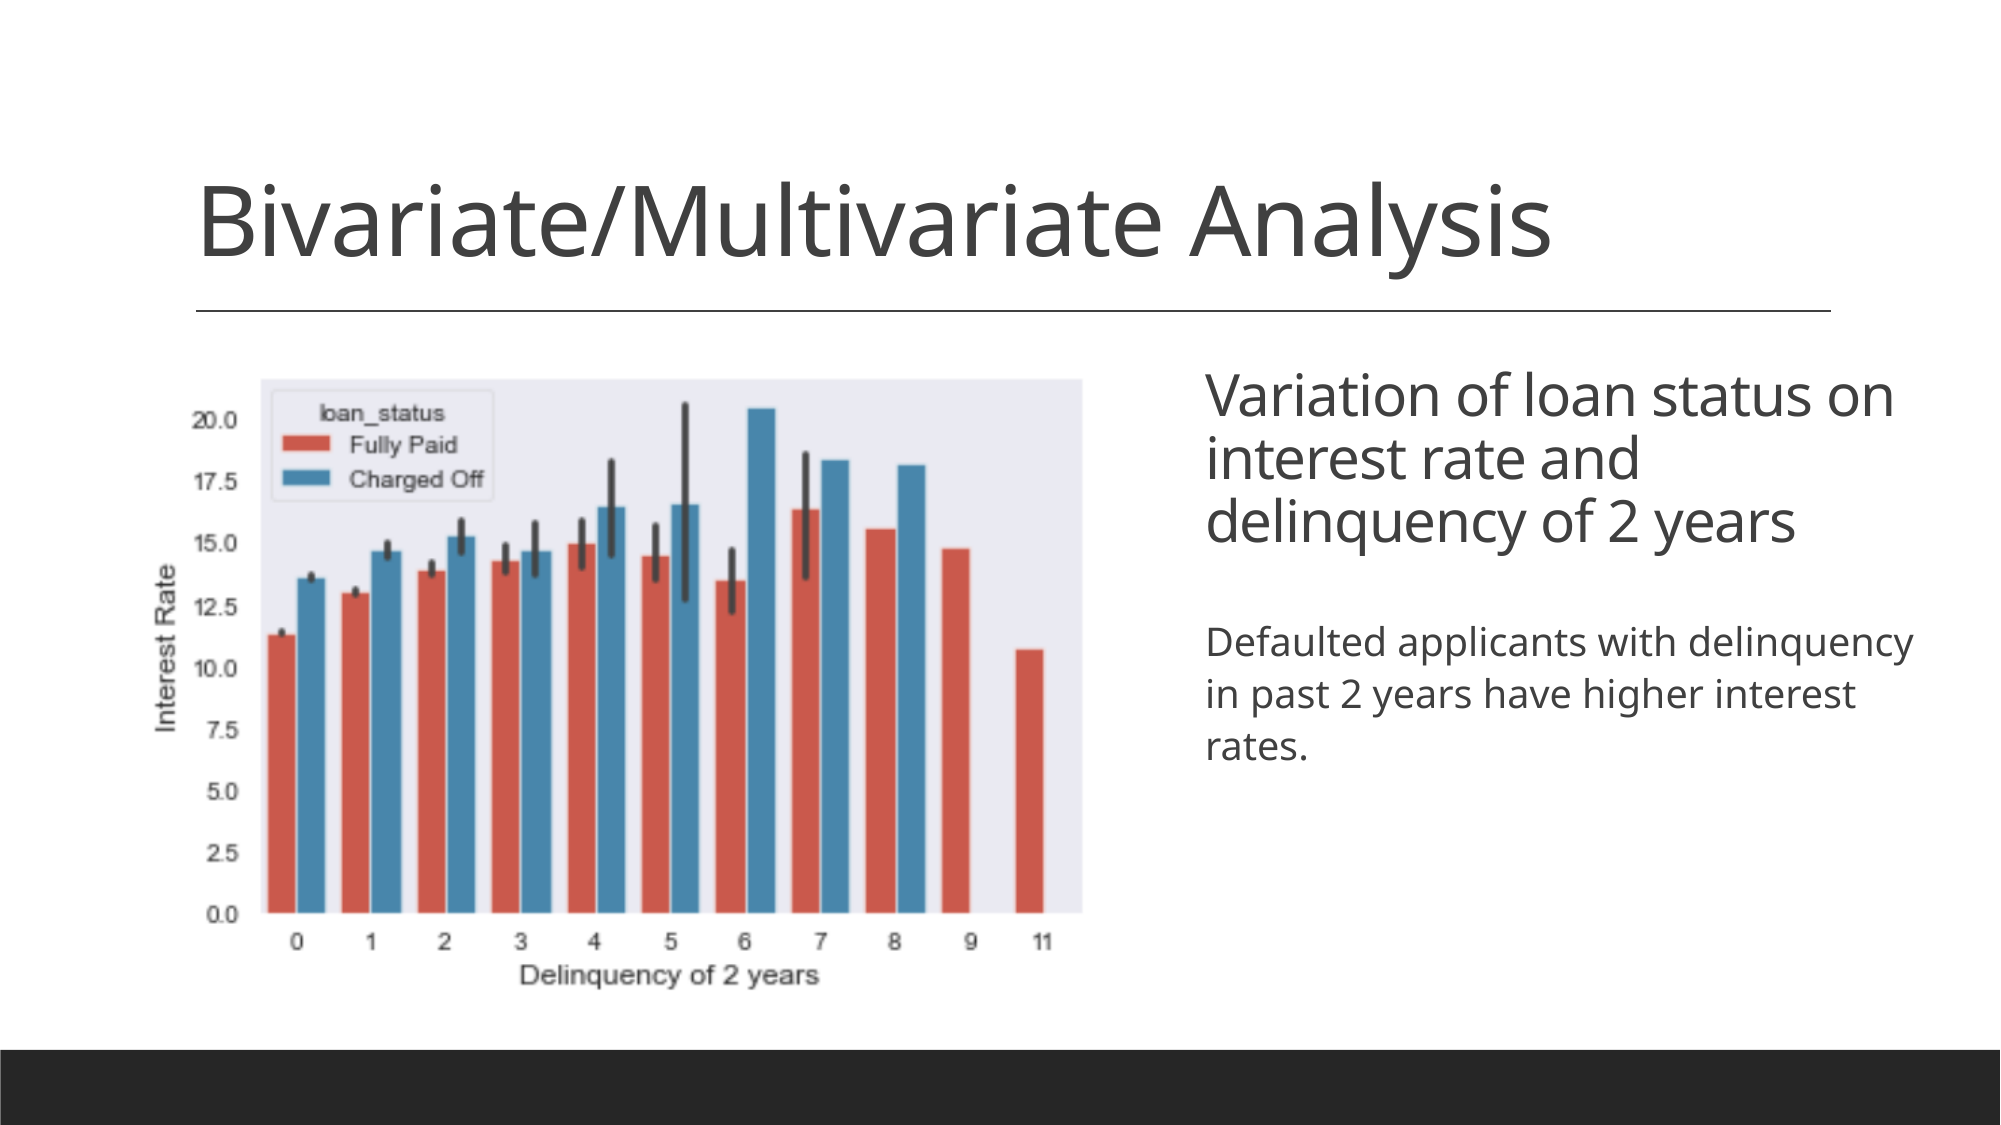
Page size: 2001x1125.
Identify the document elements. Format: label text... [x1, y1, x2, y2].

list Defaulted applicants with delinquency in past 2 years have higher interest rates. [1190, 604, 1934, 963]
text_box Variation of loan status on interest rate and delinquency of 2 years [1190, 326, 1962, 563]
picture [139, 372, 1113, 1005]
title Bivariate/Multivariate Analysis [180, 47, 1830, 285]
